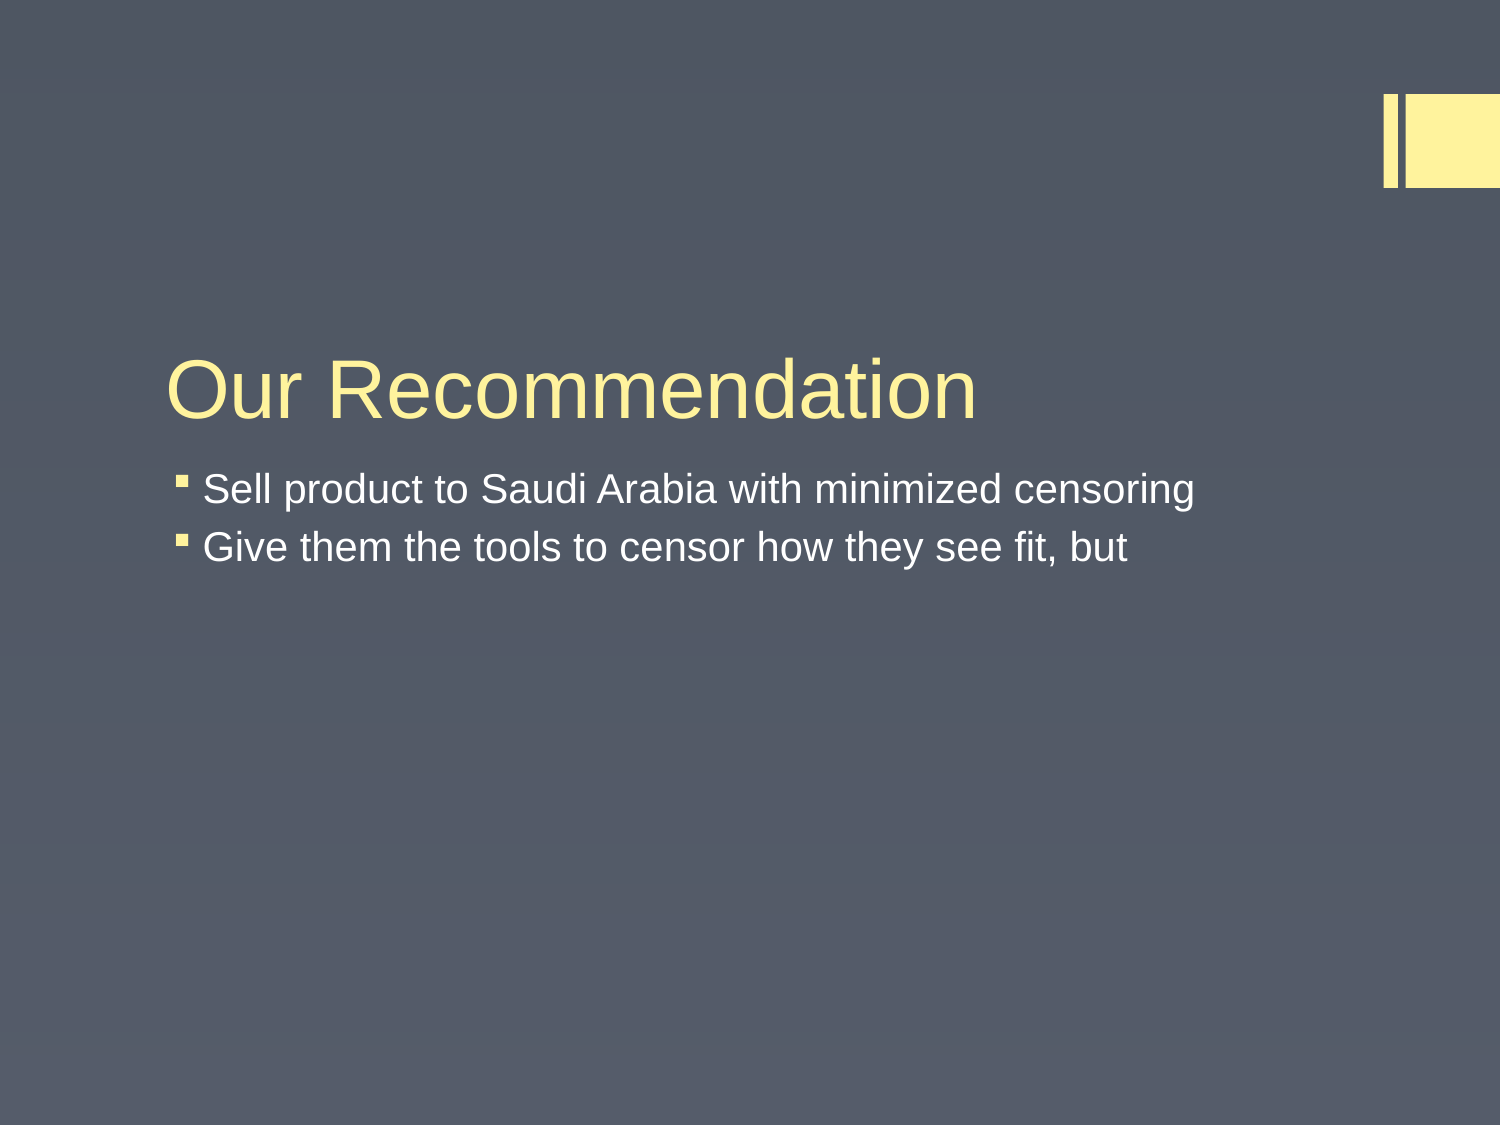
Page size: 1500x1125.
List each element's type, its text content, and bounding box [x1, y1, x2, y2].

list Sell product to Saudi Arabia with minimized censoring Give them the tools to censor how they see fit, but [150, 454, 1350, 1035]
title Our Recommendation [150, 253, 1350, 443]
